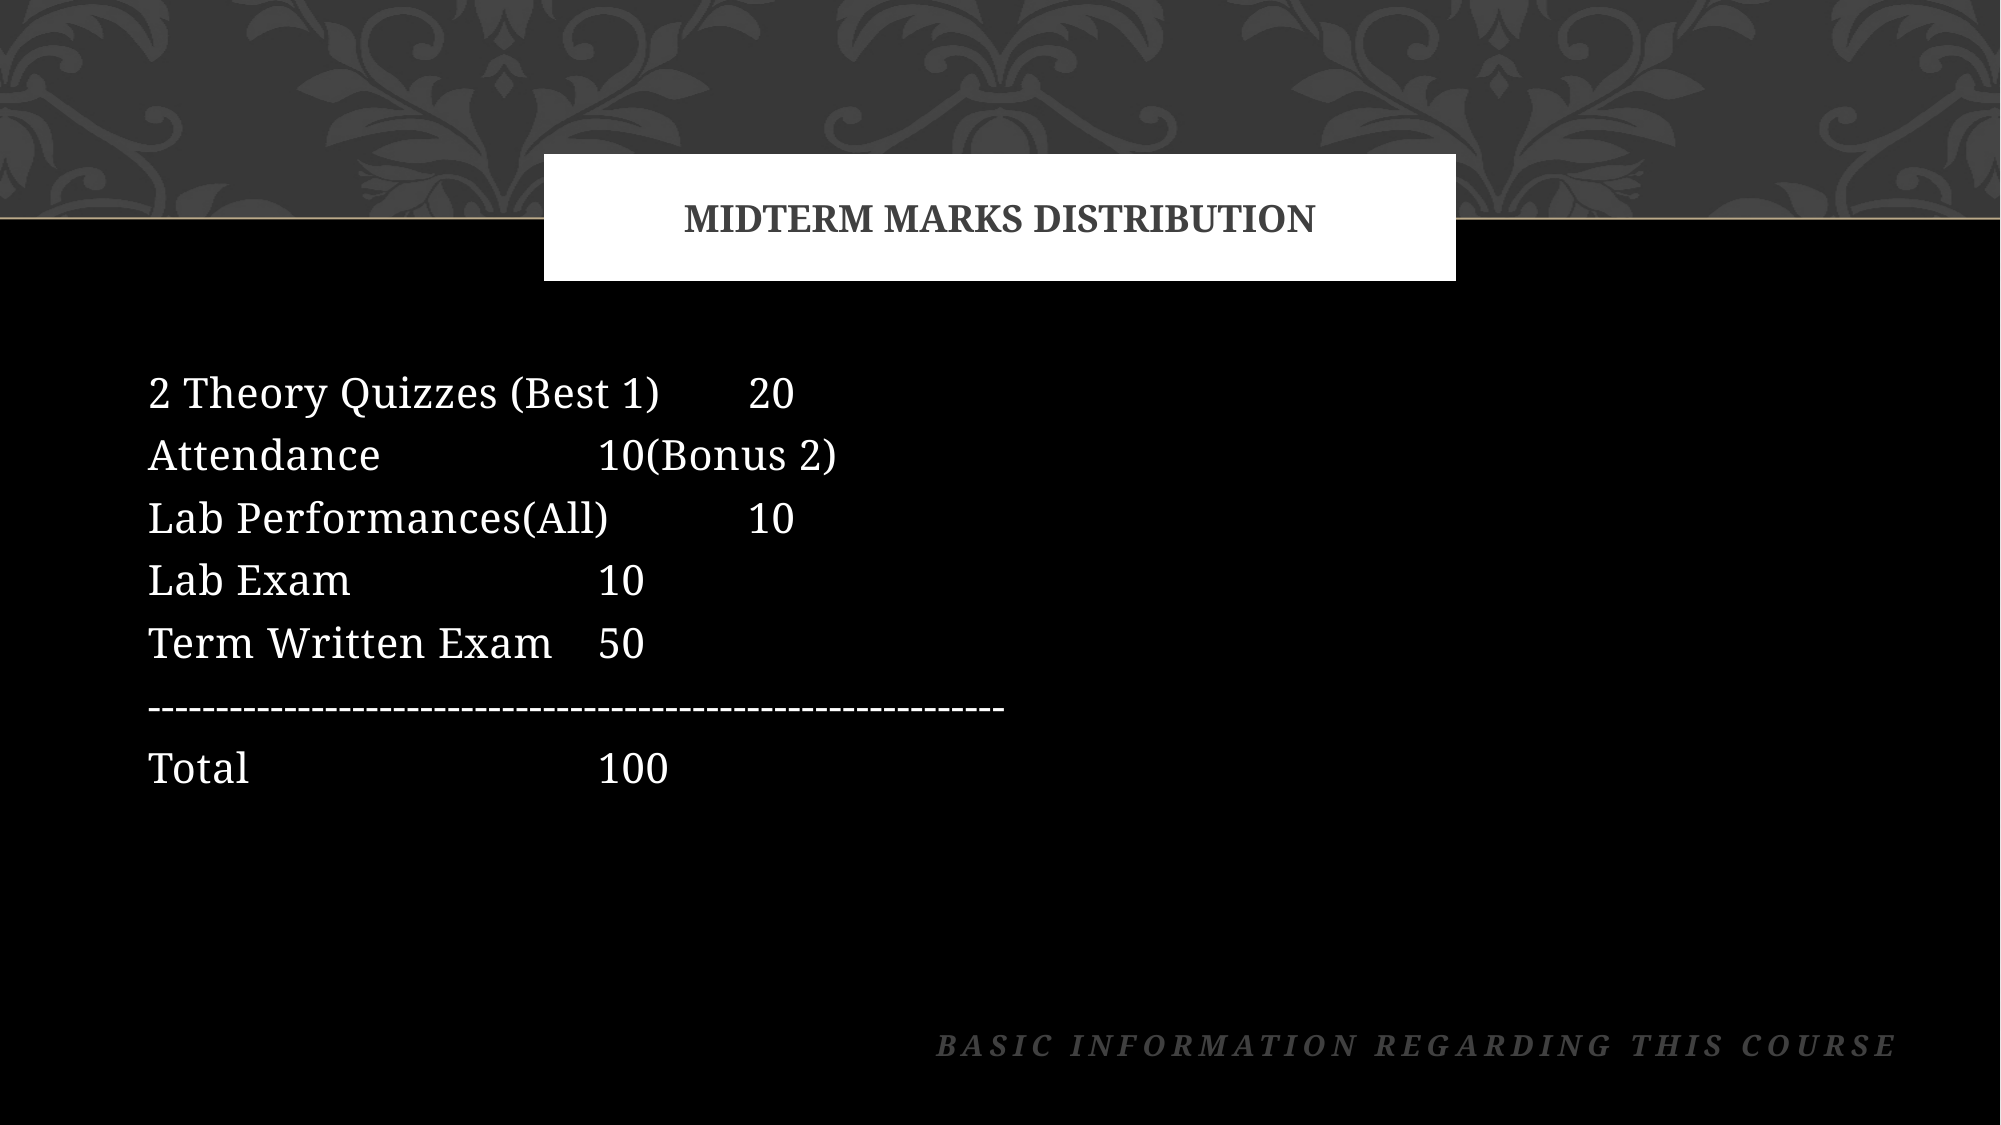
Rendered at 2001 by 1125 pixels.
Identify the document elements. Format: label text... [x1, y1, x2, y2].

list 2 Theory Quizzes (Best 1) 20 Attendance 10(Bonus 2) Lab Performances(All) 10 Lab Exam 10 Term Written Exam 50 --------------------------------------------------------------- Total 100 [132, 358, 1347, 1029]
title midterm Marks Distribution [544, 154, 1456, 281]
footer Basic Information Regarding this Course [849, 1020, 1981, 1102]
